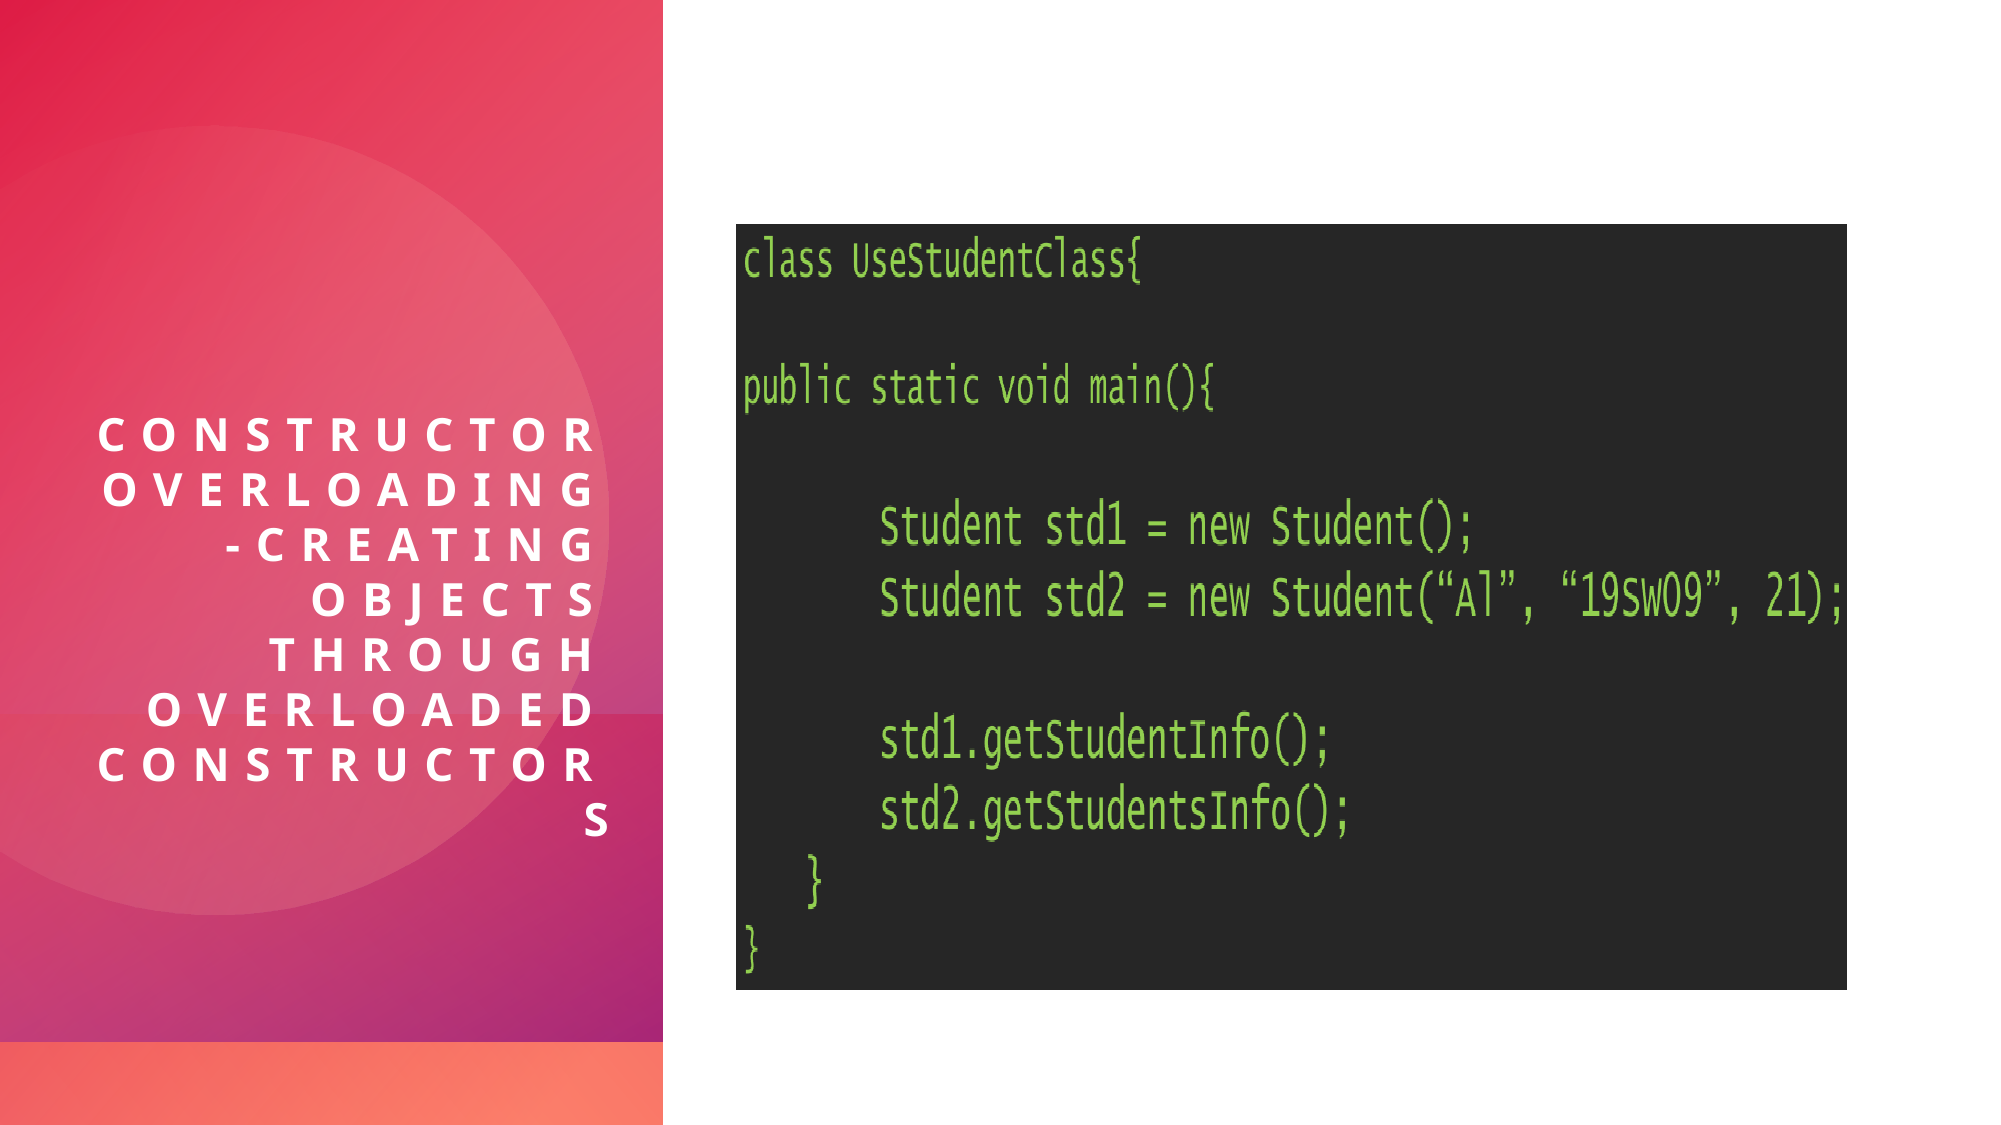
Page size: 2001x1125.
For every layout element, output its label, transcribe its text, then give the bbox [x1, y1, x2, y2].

text_box [0, 149, 439, 916]
text_box [663, 0, 2000, 1125]
picture [736, 224, 1847, 990]
text_box [0, 714, 663, 1125]
text_box [0, 0, 663, 714]
title Constructor overloading -creating objects through overloaded constructors [77, 111, 609, 846]
